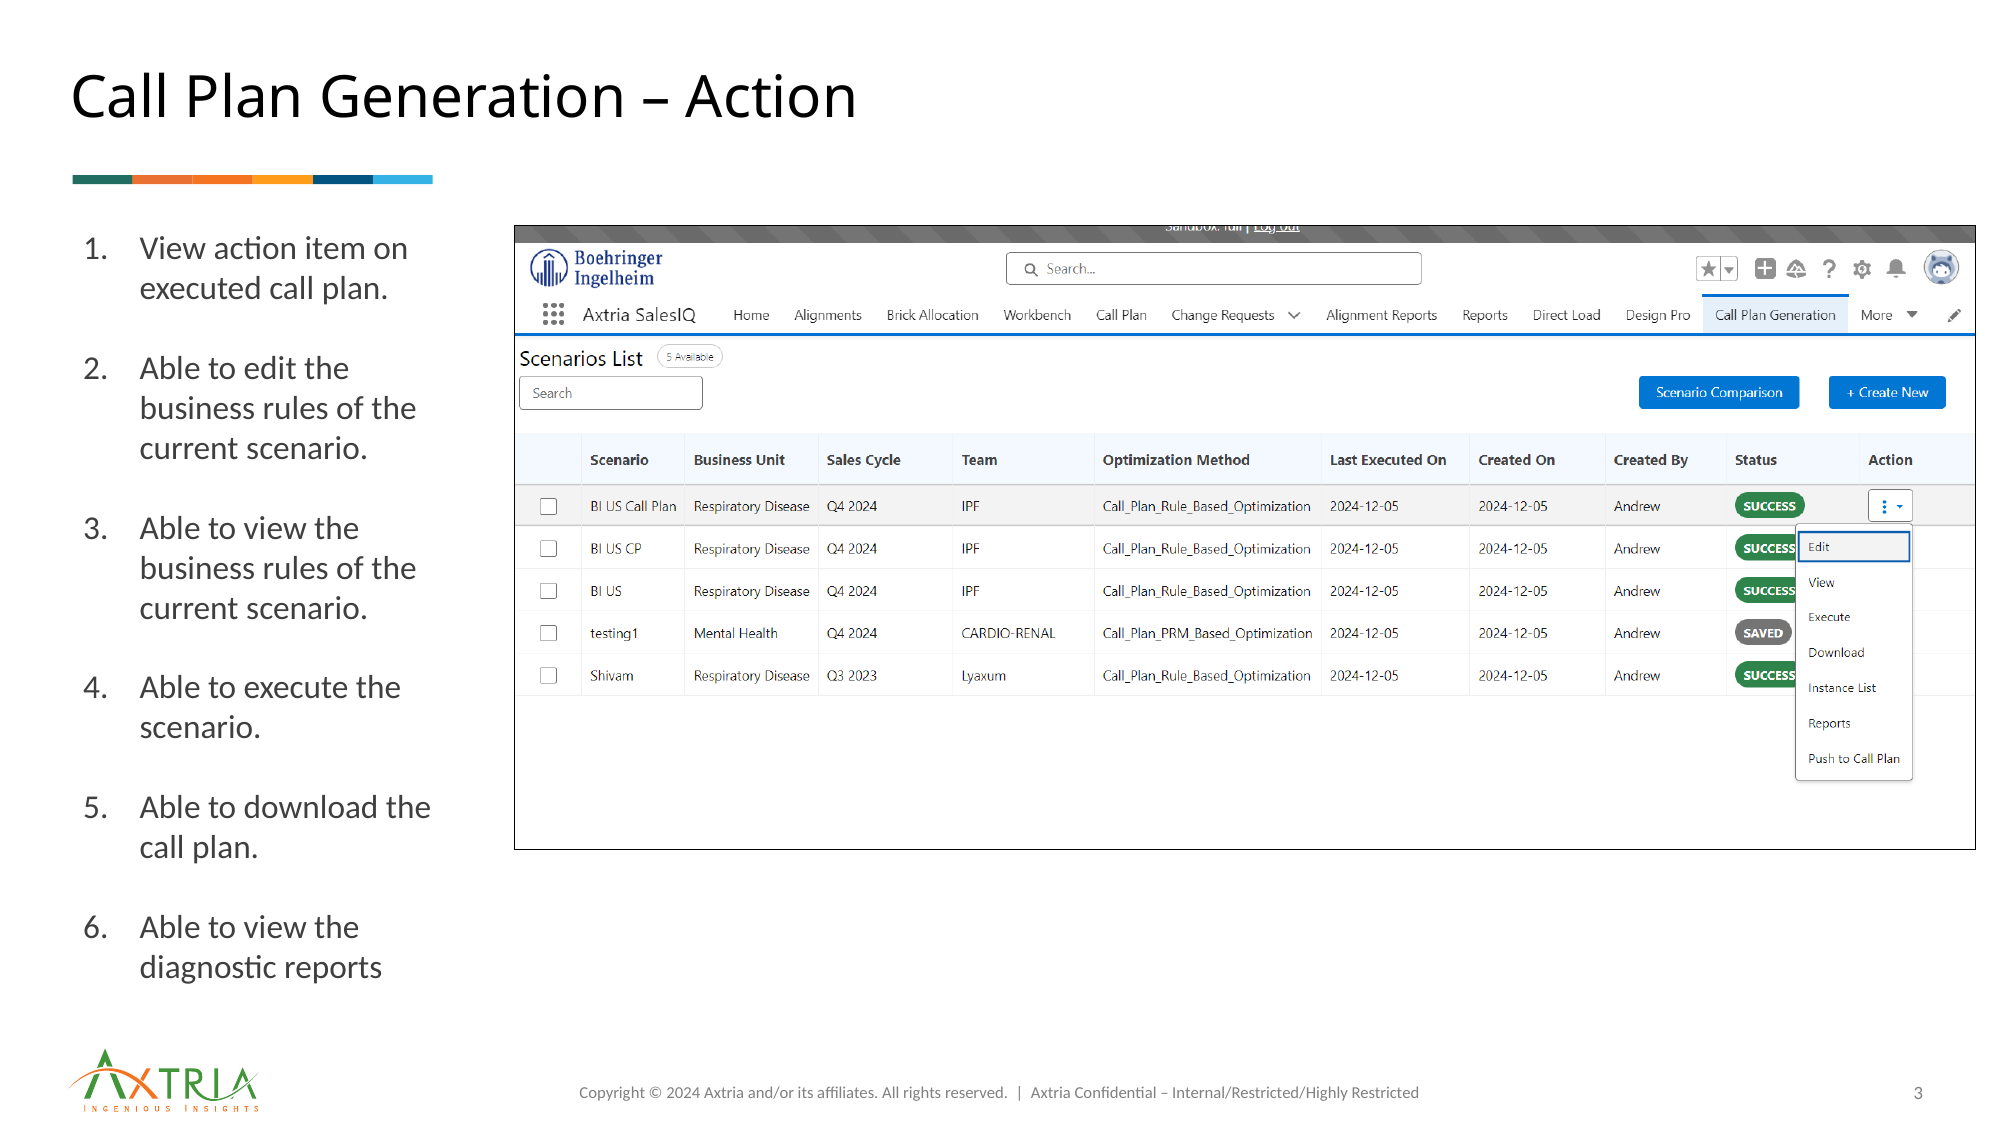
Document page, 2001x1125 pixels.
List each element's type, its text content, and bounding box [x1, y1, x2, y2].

picture [514, 224, 1977, 851]
text_box View action item on executed call plan. Able to edit the business rules of the current scenario. Able to view the business rules of the current scenario. Able to execute the scenario. Able to download the call plan. Able to view the diagnostic reports [68, 219, 486, 1083]
title Call Plan Generation – Action [70, 27, 1900, 175]
